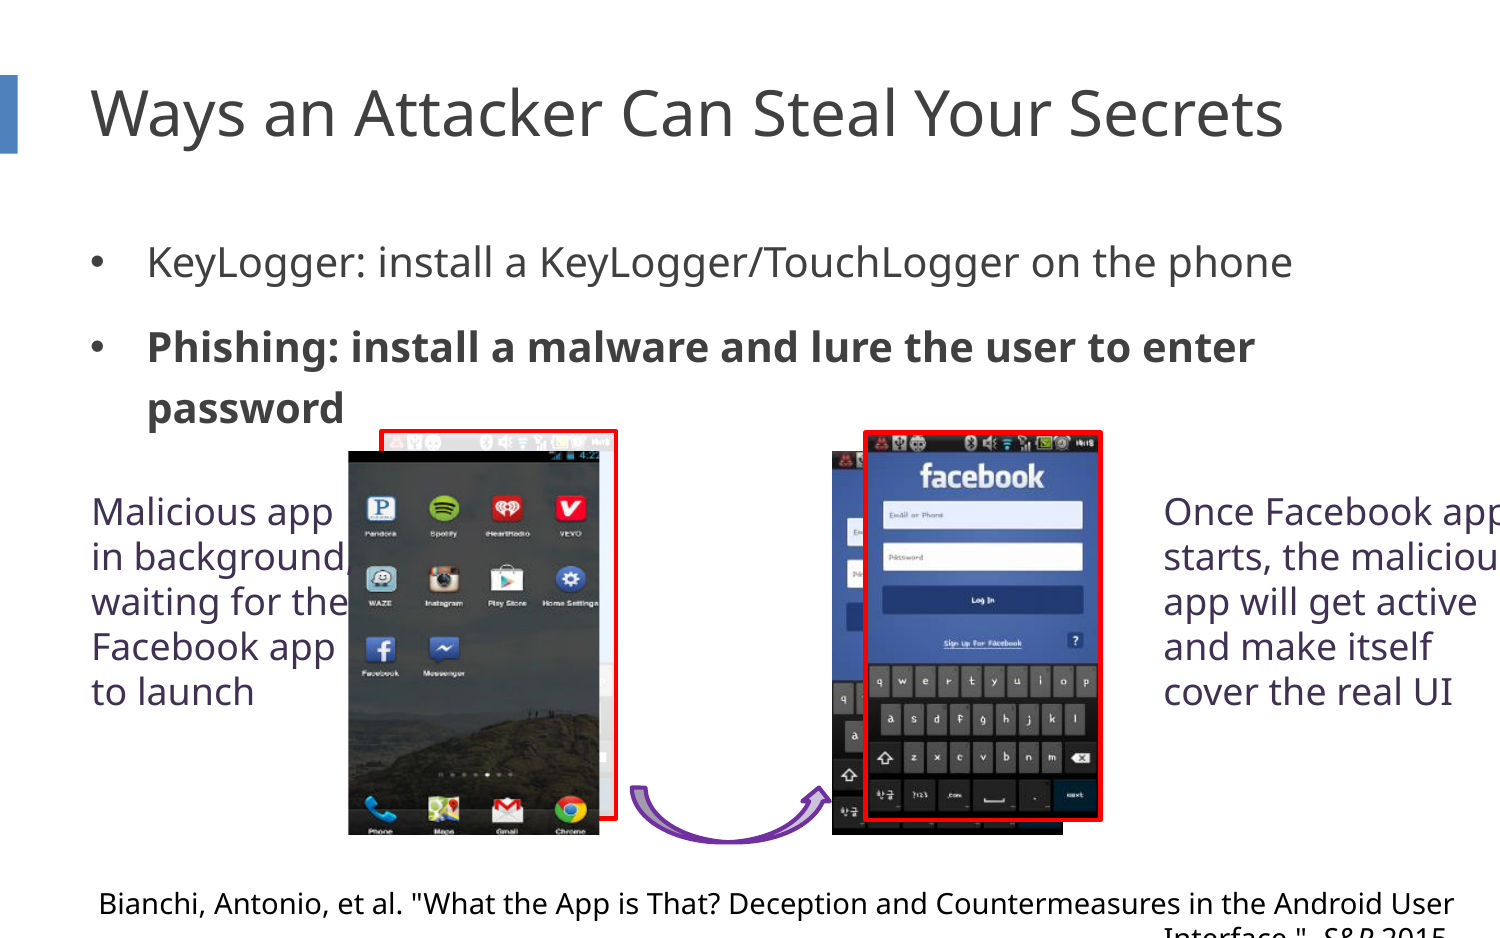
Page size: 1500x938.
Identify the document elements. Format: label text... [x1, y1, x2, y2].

text_box Malicious app in background, waiting for the Facebook app to launch [76, 480, 342, 721]
title Ways an Attacker Can Steal Your Secrets [75, 37, 1425, 186]
picture [348, 432, 614, 835]
picture [832, 434, 1099, 835]
text_box [629, 785, 827, 845]
list KeyLogger: install a KeyLogger/TouchLogger on the phone Phishing: install a malware and lure the user to enter password [75, 218, 1425, 644]
text_box Bianchi, Antonio, et al. "What the App is That? Deception and Countermeasures in the Android User Interface.", S&P 2015. [17, 878, 1471, 938]
text_box Once Facebook app starts, the malicious app will get active and make itself cover the real UI [1148, 480, 1500, 721]
